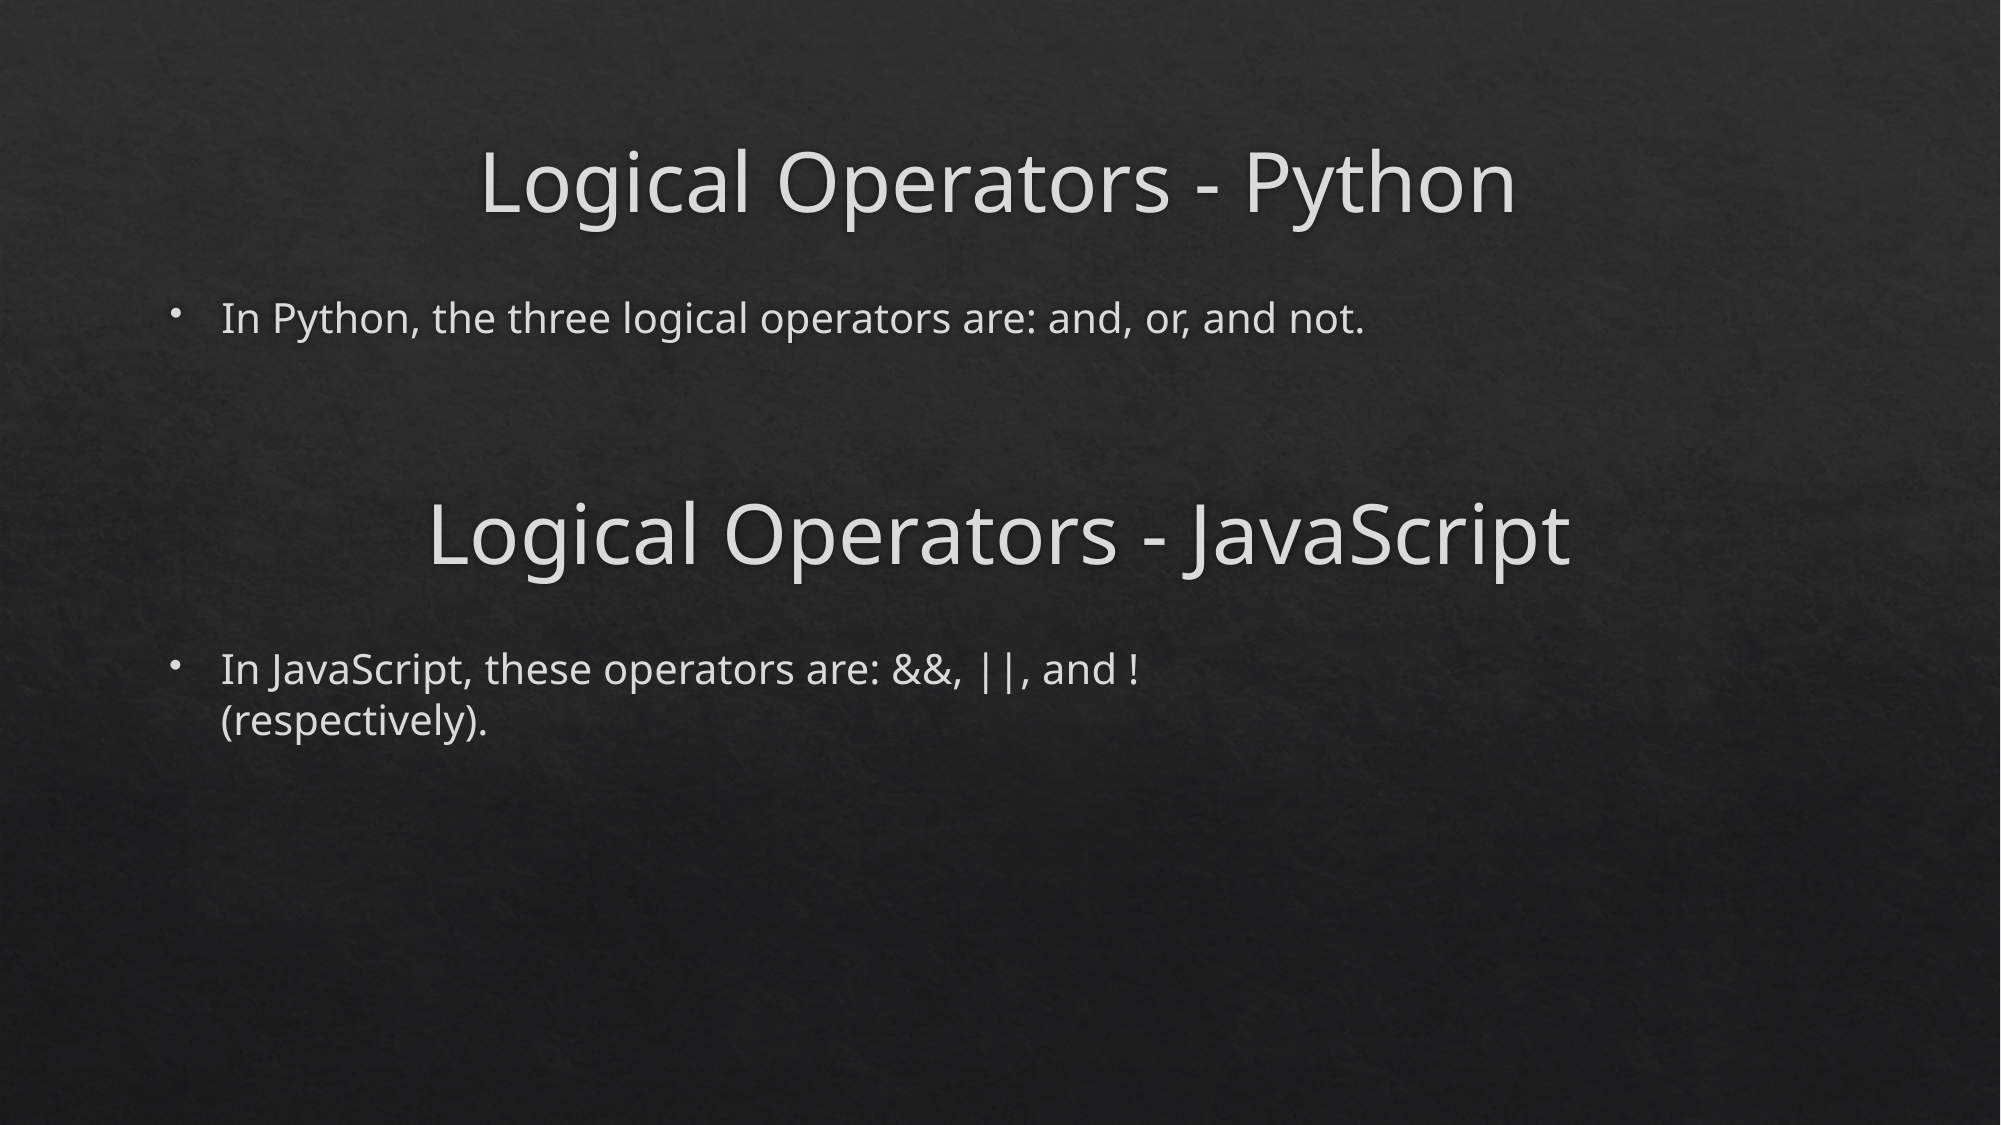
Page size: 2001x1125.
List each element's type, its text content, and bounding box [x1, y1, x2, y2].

text_box In JavaScript, these operators are: &&, ||, and ! (respectively). [149, 635, 1360, 751]
text_box Logical Operators - JavaScript [149, 451, 1849, 611]
text_box [149, 635, 1849, 779]
list In Python, the three logical operators are: and, or, and not. [149, 284, 1849, 427]
title Logical Operators - Python [149, 99, 1849, 260]
